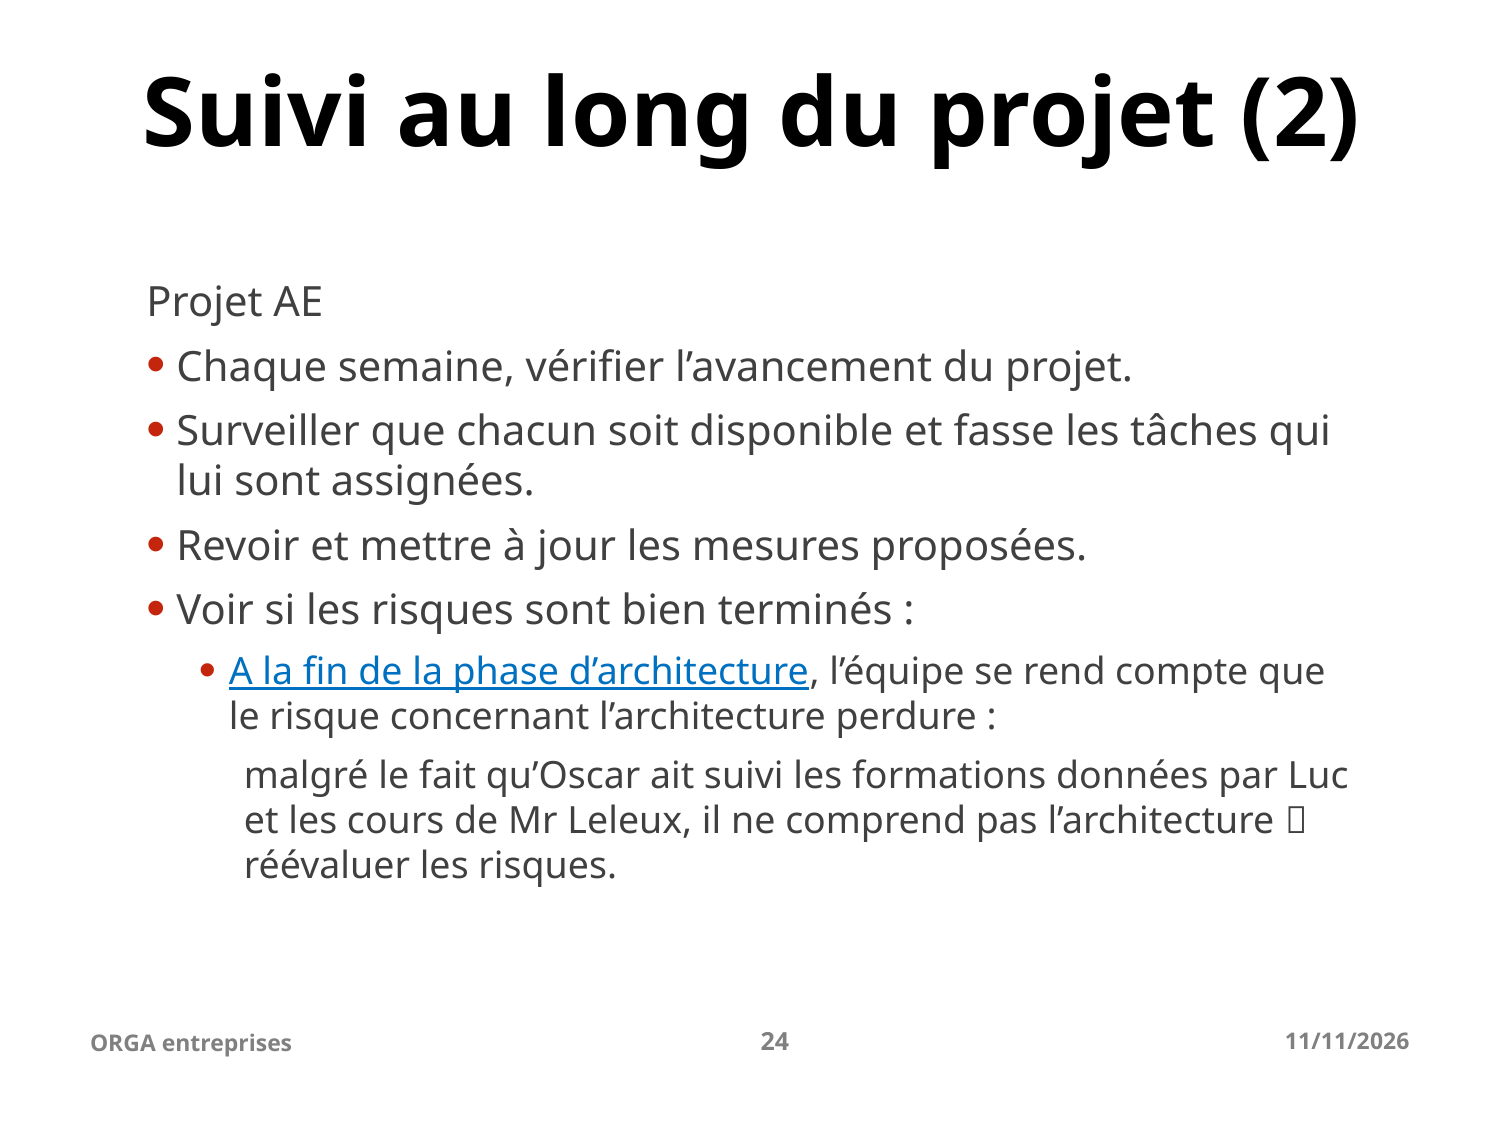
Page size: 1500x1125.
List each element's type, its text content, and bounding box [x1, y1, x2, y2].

slide_number 24 [624, 1012, 925, 1073]
title Suivi au long du projet (2) [123, 42, 1376, 231]
list Projet AE Chaque semaine, vérifier l’avancement du projet. Surveiller que chacun soit disponible et fasse les tâches qui lui sont assignées. Revoir et mettre à jour les mesures proposées. Voir si les risques sont bien terminés : A la fin de la phase d’architecture, l’équipe se rend compte que le risque concernant l’architecture perdure : malgré le fait qu’Oscar ait suivi les formations données par Luc et les cours de Mr Leleux, il ne comprend pas l’architecture  réévaluer les risques. [123, 267, 1376, 965]
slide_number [1012, 1012, 1425, 1073]
footer ORGA entreprises [75, 1012, 624, 1073]
